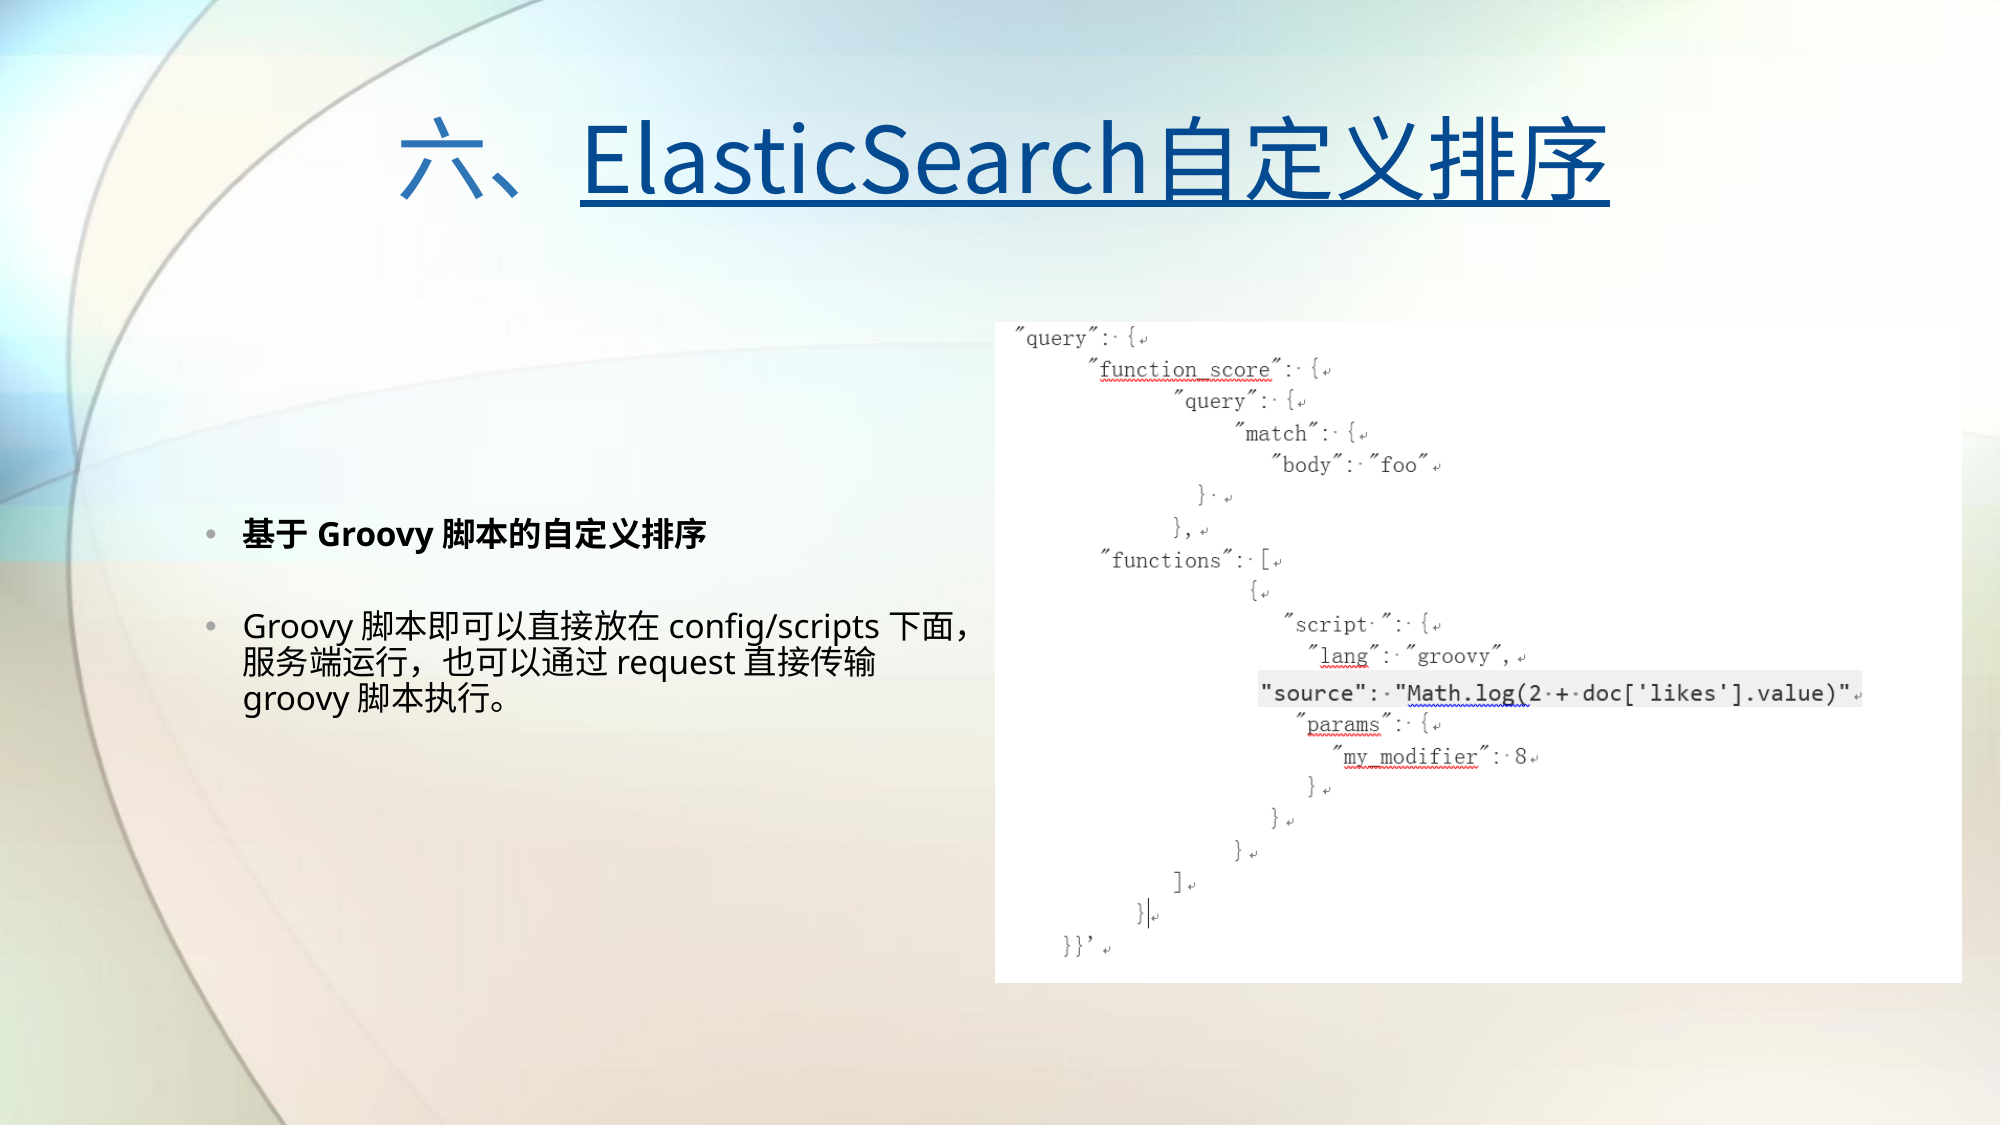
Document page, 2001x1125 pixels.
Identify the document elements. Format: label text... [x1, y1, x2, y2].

picture [0, 0, 2001, 1125]
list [995, 322, 1963, 983]
list 基于Groovy脚本的自定义排序 Groovy脚本即可以直接放在config/scripts下面，服务端运行，也可以通过request直接传输groovy脚本执行。 [190, 322, 971, 1037]
title 六、ElasticSearch自定义排序 [381, 59, 1863, 278]
